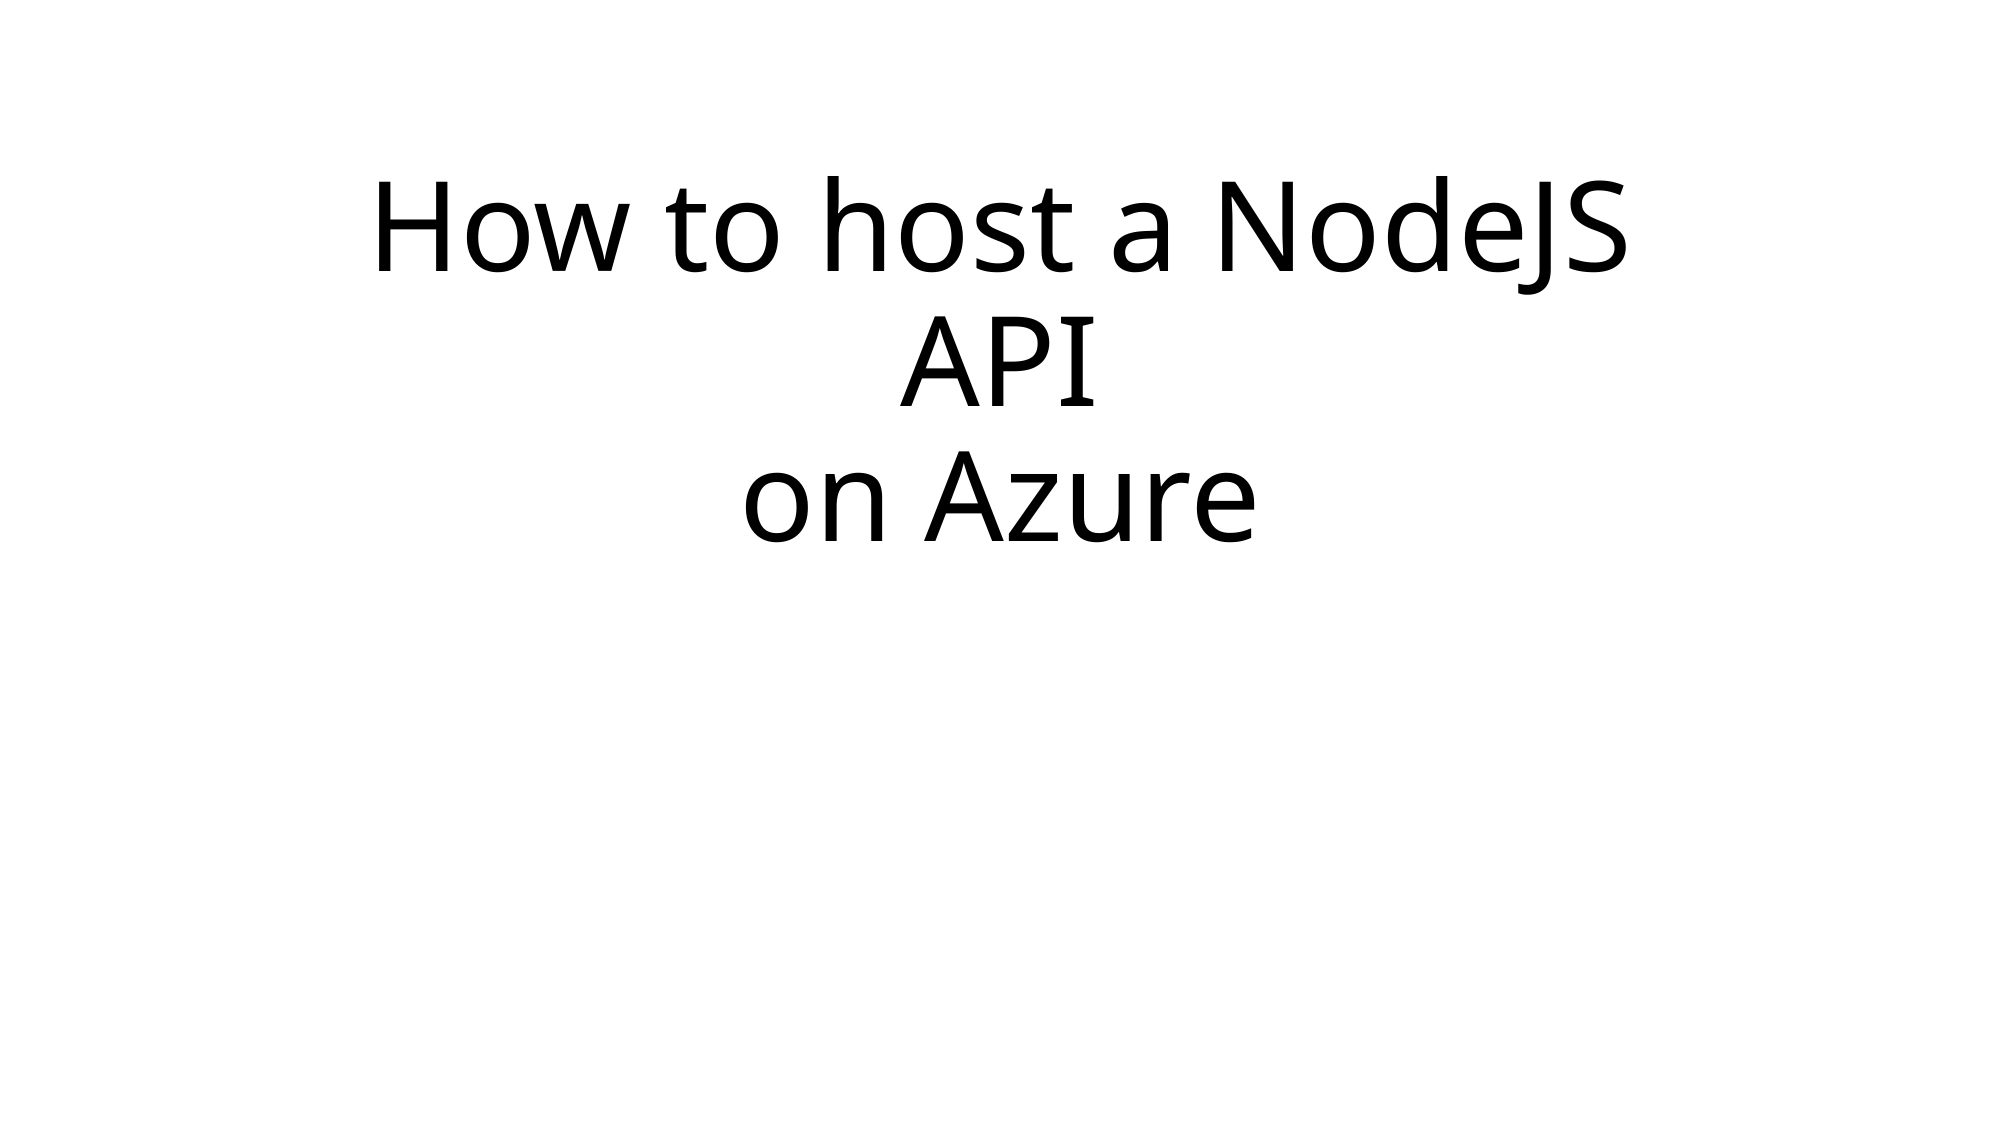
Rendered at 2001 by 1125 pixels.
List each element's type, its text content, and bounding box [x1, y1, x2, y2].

title How to host a NodeJS API on Azure [249, 184, 1750, 576]
